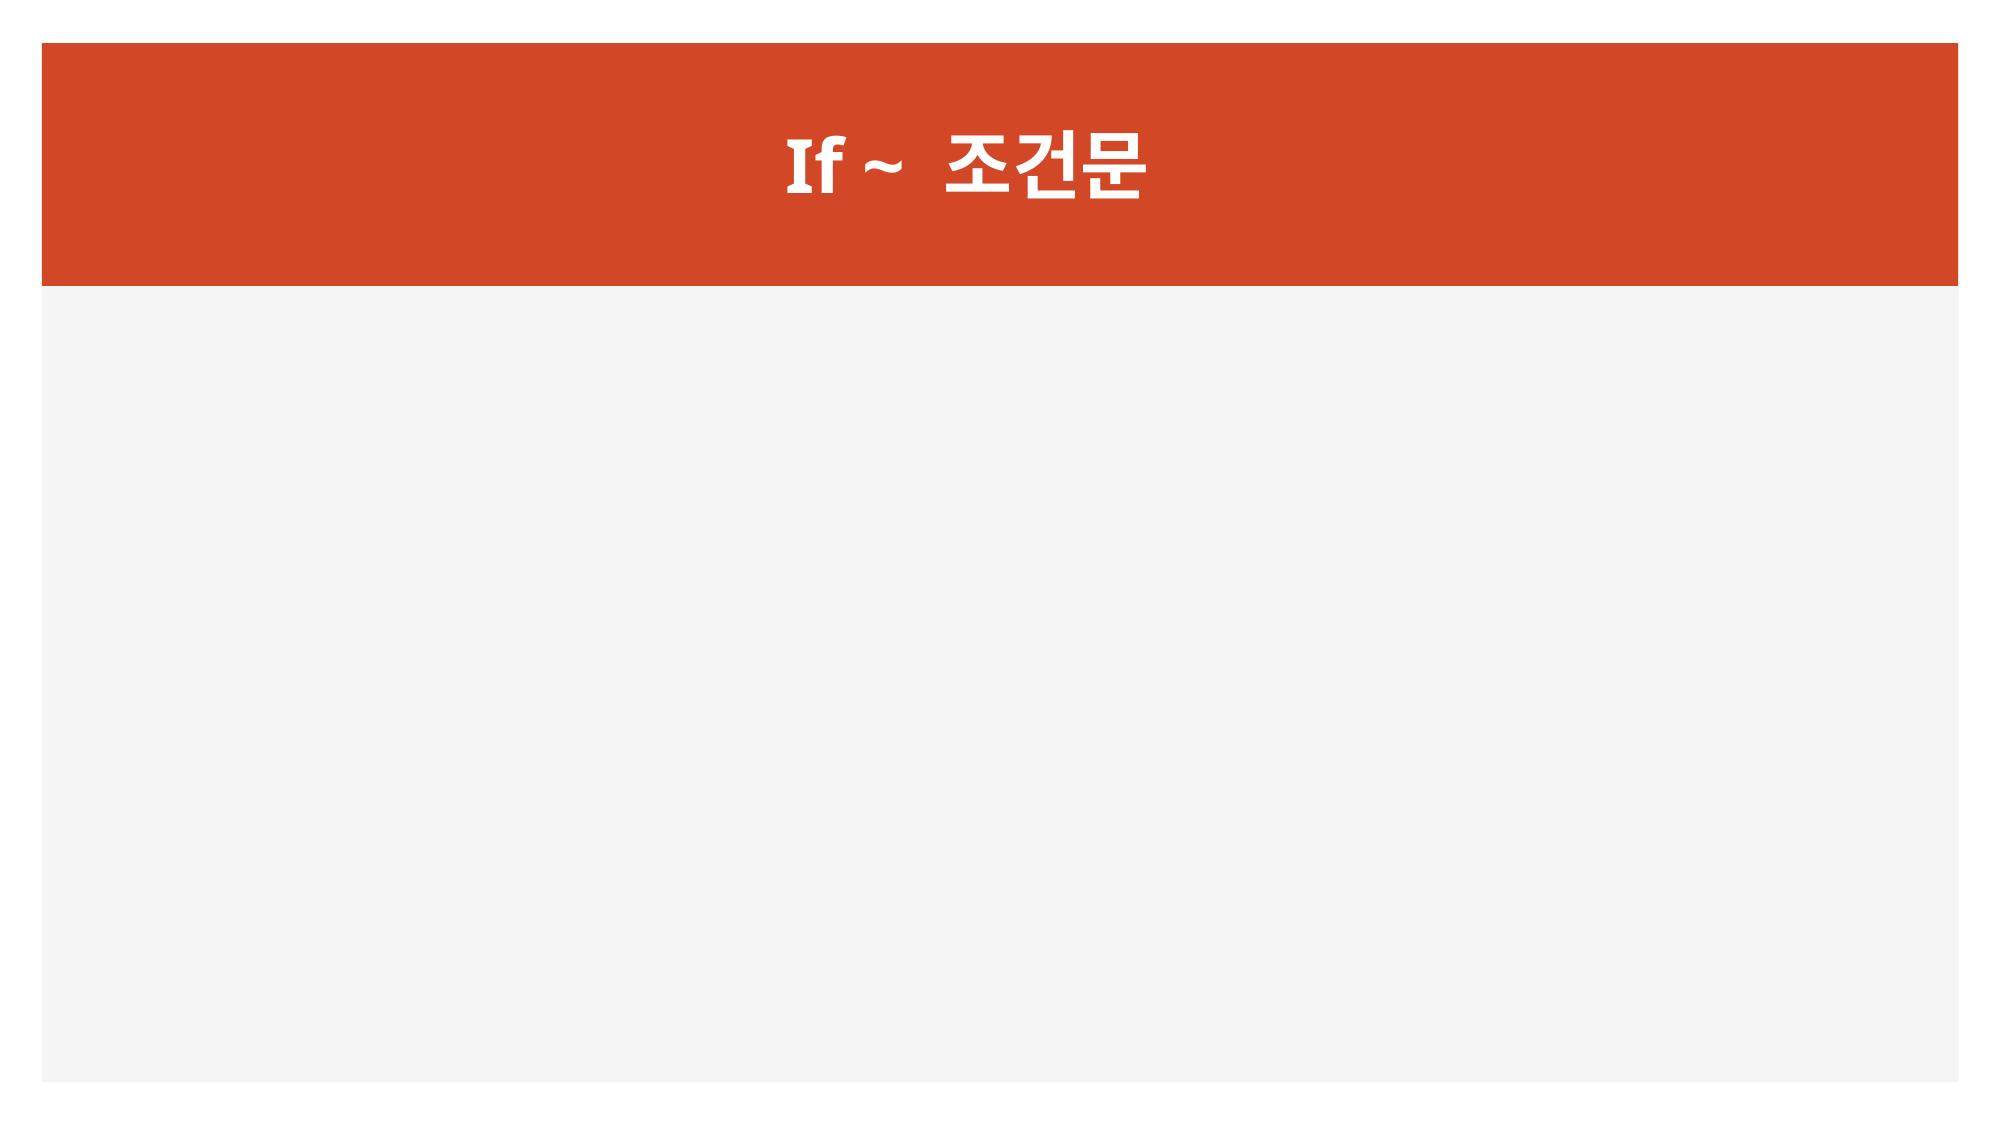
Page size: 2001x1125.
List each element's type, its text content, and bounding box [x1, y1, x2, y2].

text_box If ~ 조건문 [72, 33, 1863, 250]
